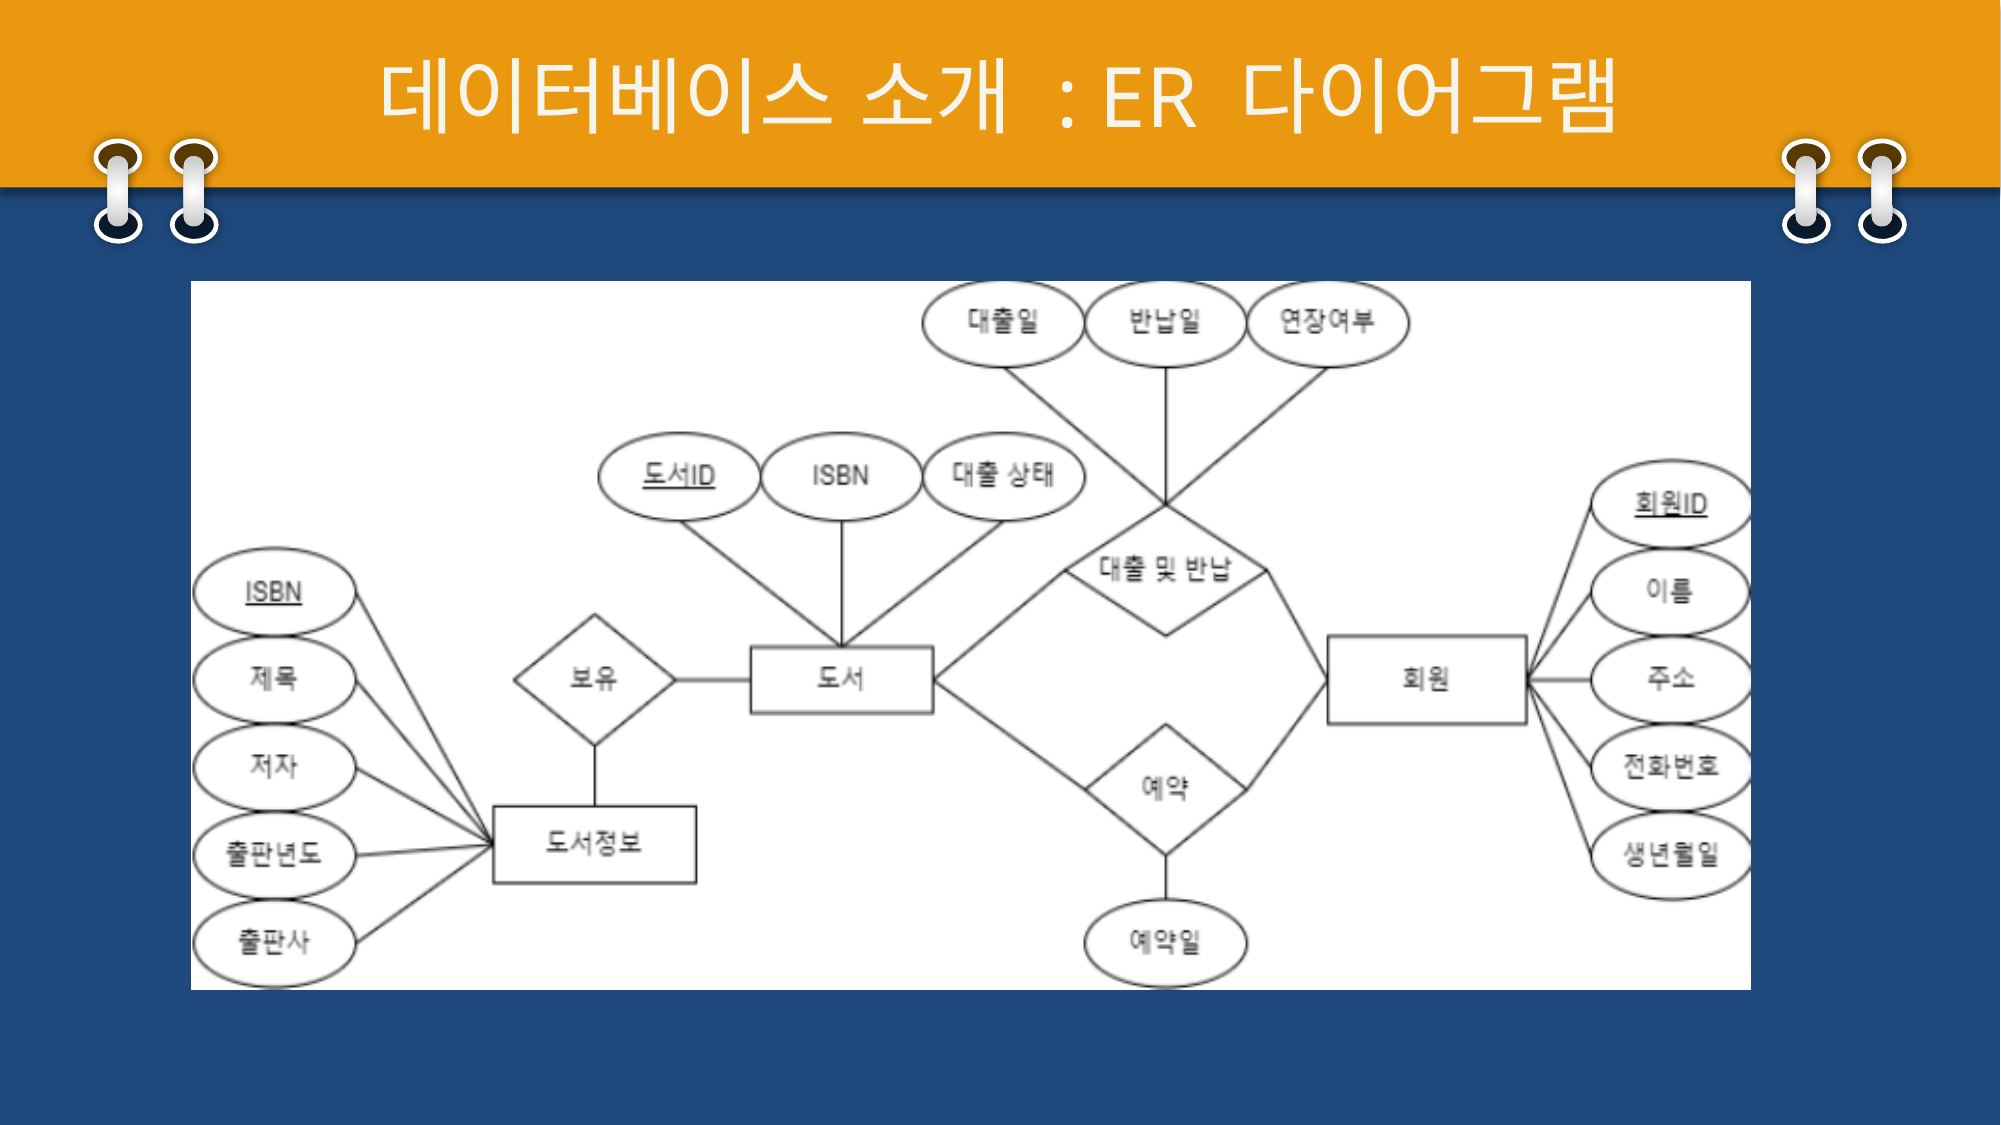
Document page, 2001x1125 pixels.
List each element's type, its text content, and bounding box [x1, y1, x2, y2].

title 데이터베이스 소개 : ER 다이어그램 [99, 0, 1900, 188]
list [191, 281, 1751, 990]
